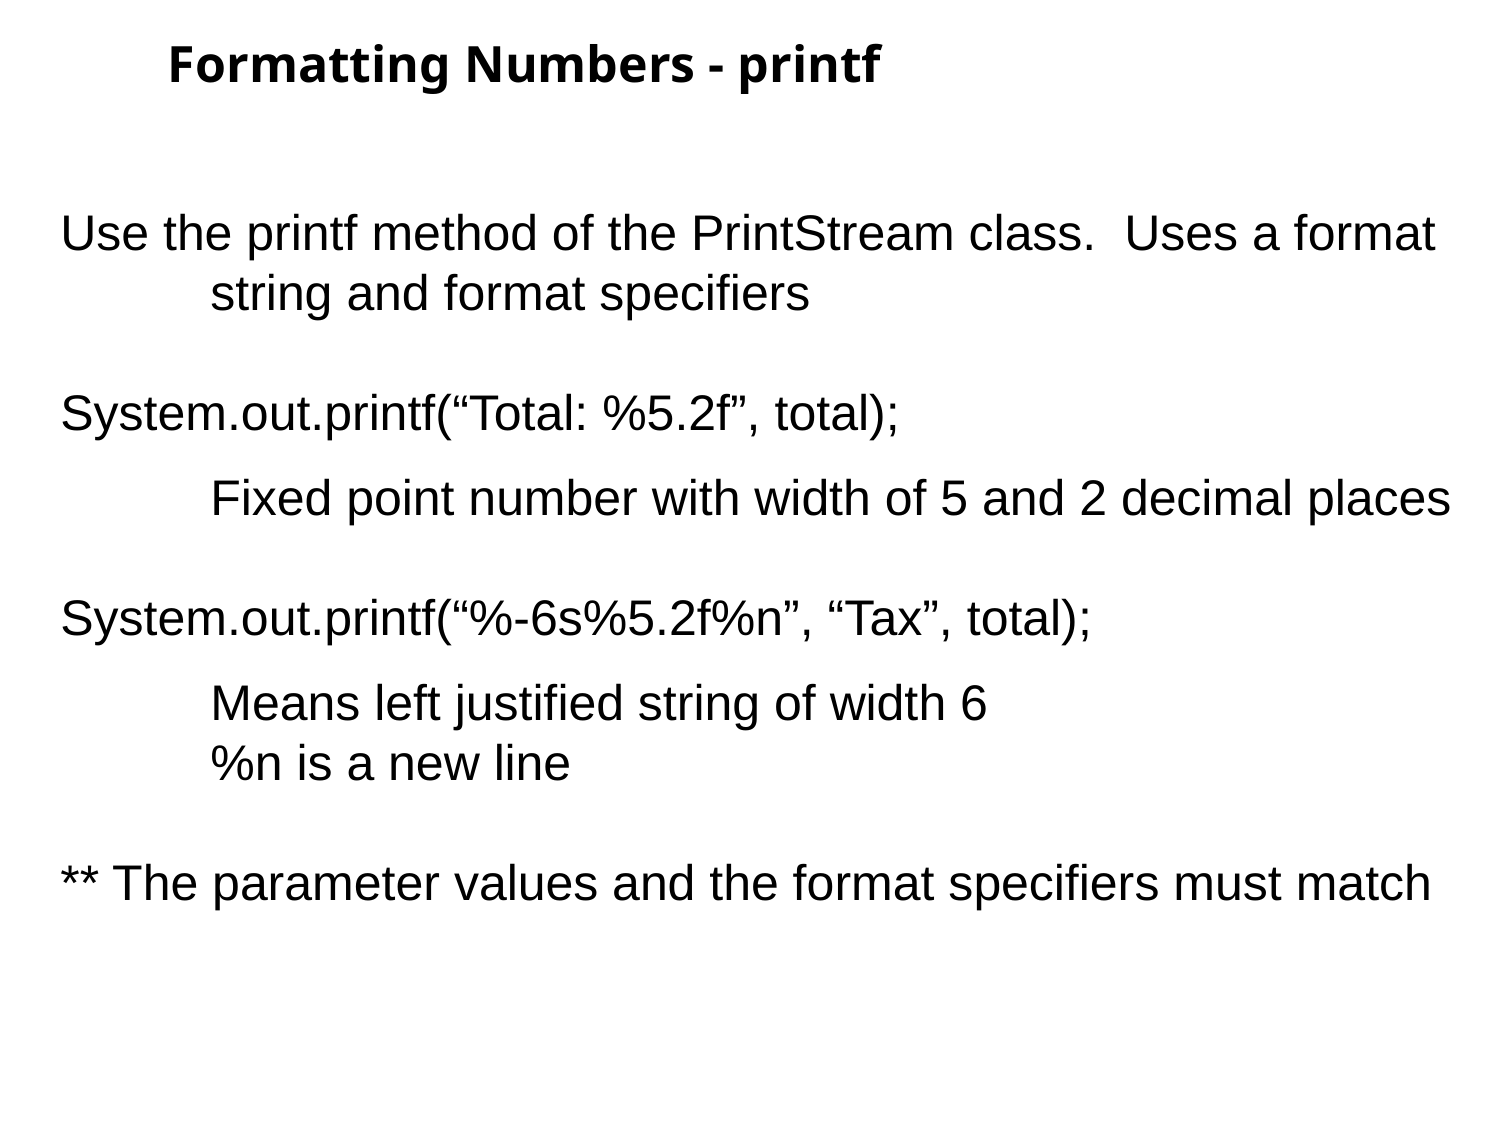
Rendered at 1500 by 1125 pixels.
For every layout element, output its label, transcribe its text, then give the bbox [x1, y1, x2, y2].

text_box Formatting Numbers - printf [153, 24, 897, 100]
text_box Use the printf method of the PrintStream class. Uses a format string and format specifiers System.out.printf(“Total: %5.2f”, total); Fixed point number with width of 5 and 2 decimal places System.out.printf(“%-6s%5.2f%n”, “Tax”, total); Means left justified string of width 6 %n is a new line ** The parameter values and the format specifiers must match [45, 192, 1468, 918]
